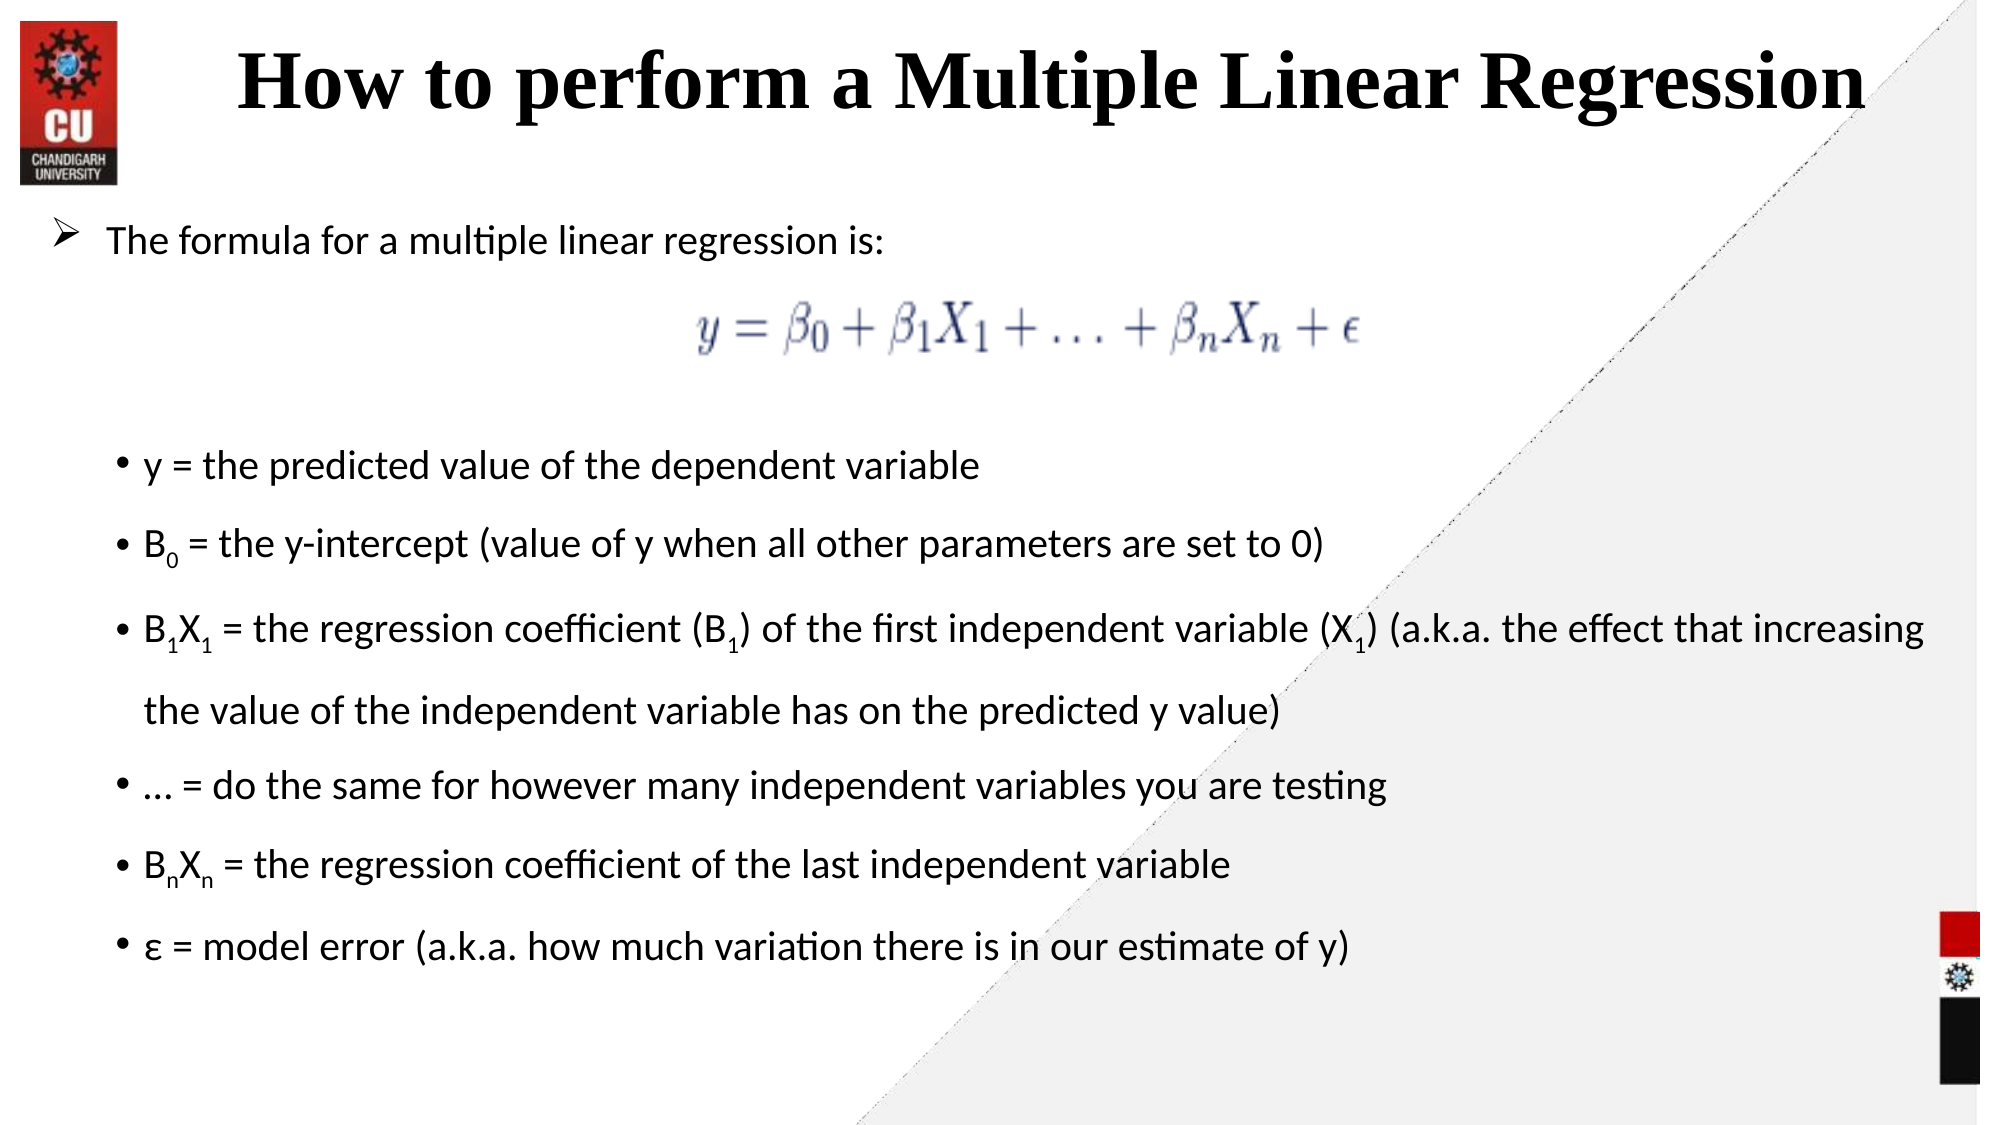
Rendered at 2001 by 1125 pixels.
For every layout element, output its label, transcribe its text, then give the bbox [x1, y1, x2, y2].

title How to perform a Multiple Linear Regression [131, 24, 1975, 126]
picture [20, 0, 1980, 1125]
list The formula for a multiple linear regression is: y = the predicted value of the dependent variable B0 = the y-intercept (value of y when all other parameters are set to 0) B1X1 = the regression coefficient (B1) of the first independent variable (X1) (a.k.a. the effect that increasing the value of the independent variable has on the predicted y value) … = do the same for however many independent variables you are testing BnXn = the regression coefficient of the last independent variable ε = model error (a.k.a. how much variation there is in our estimate of y) [50, 187, 1925, 1021]
